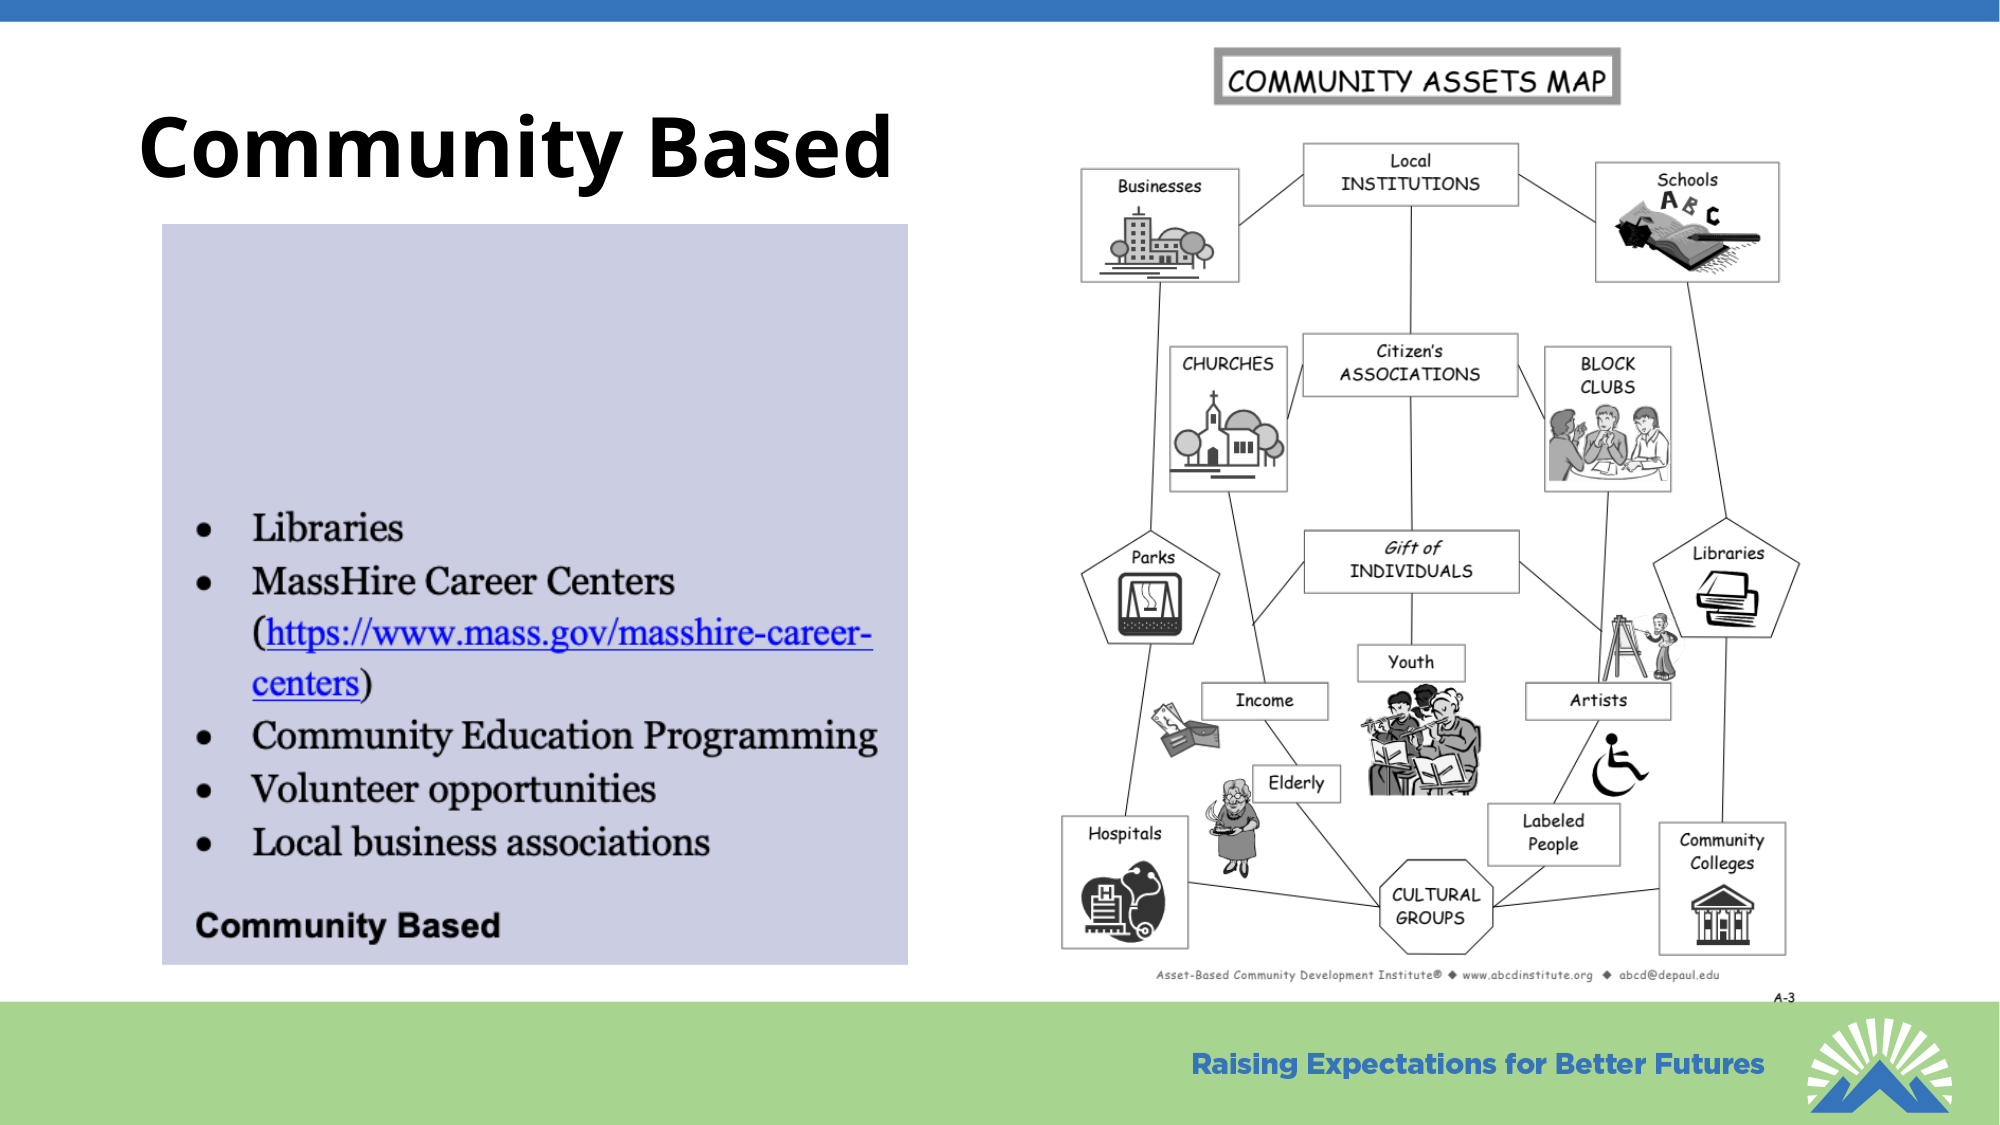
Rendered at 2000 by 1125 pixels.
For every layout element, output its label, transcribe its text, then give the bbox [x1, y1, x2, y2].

title Community Based [74, 50, 958, 238]
picture [0, 0, 2000, 1125]
